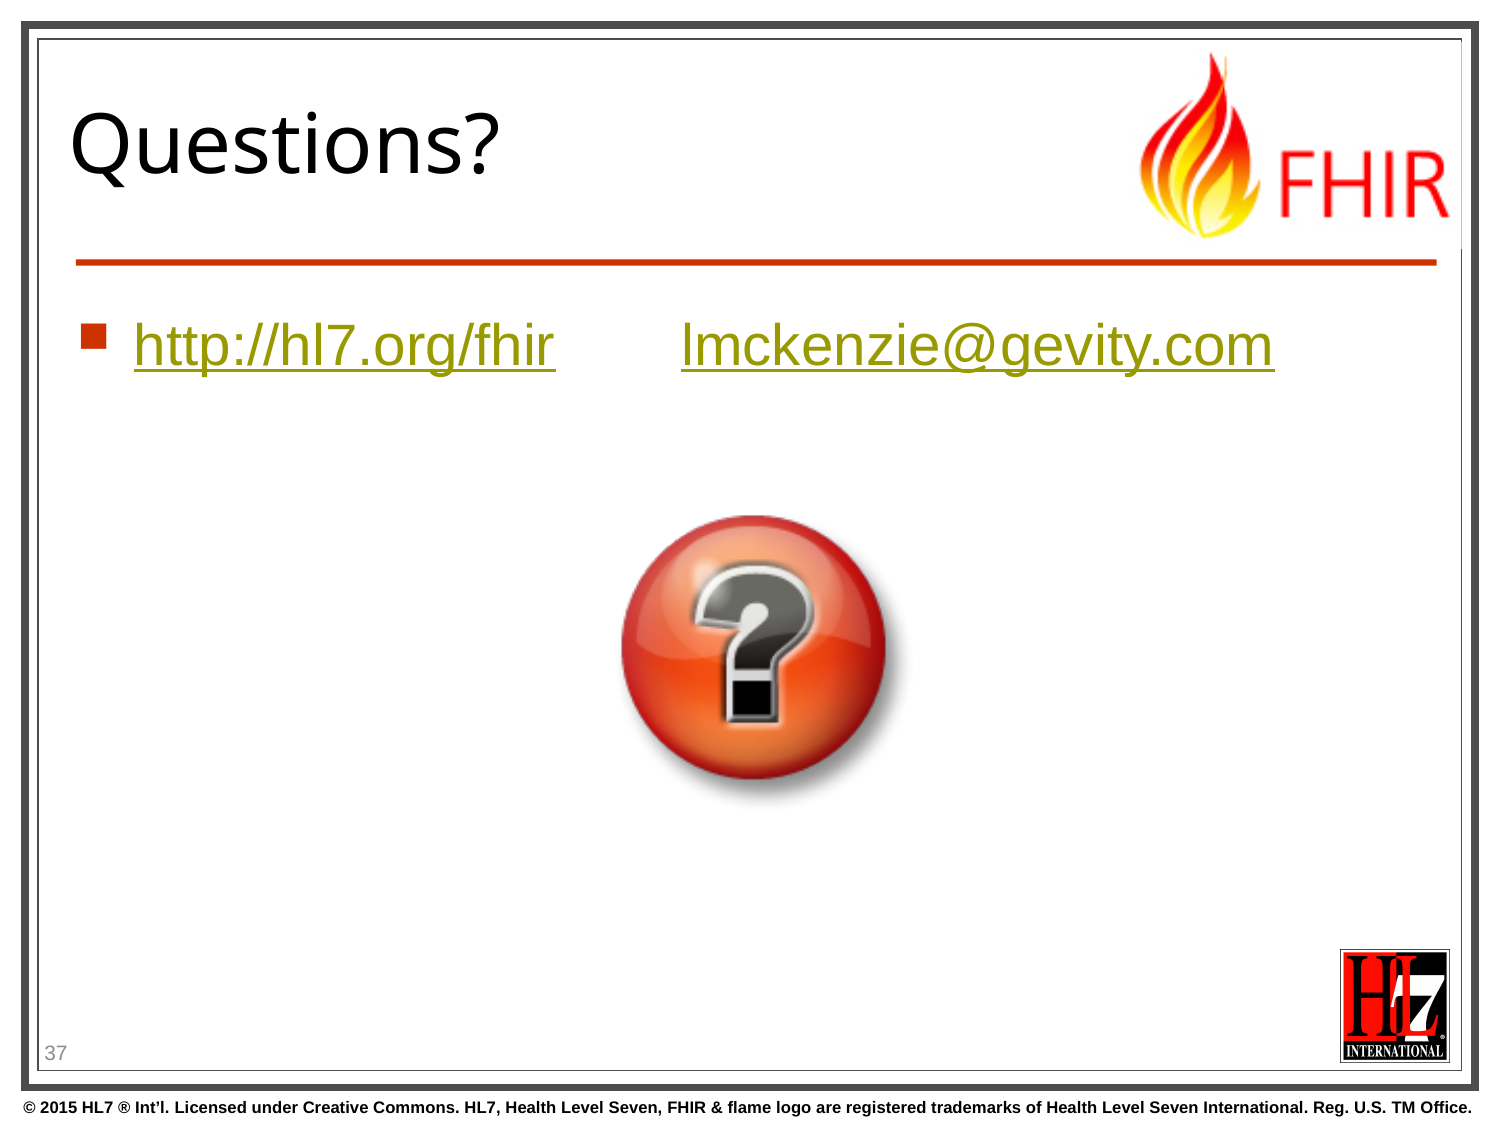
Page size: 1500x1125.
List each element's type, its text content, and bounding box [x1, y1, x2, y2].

list http://hl7.org/fhir lmckenzie@gevity.com [62, 299, 1438, 1059]
picture [1340, 949, 1450, 1063]
picture [612, 510, 913, 811]
title Questions? [53, 54, 1122, 244]
slide_number 37 [29, 1034, 148, 1071]
picture [1124, 42, 1462, 249]
